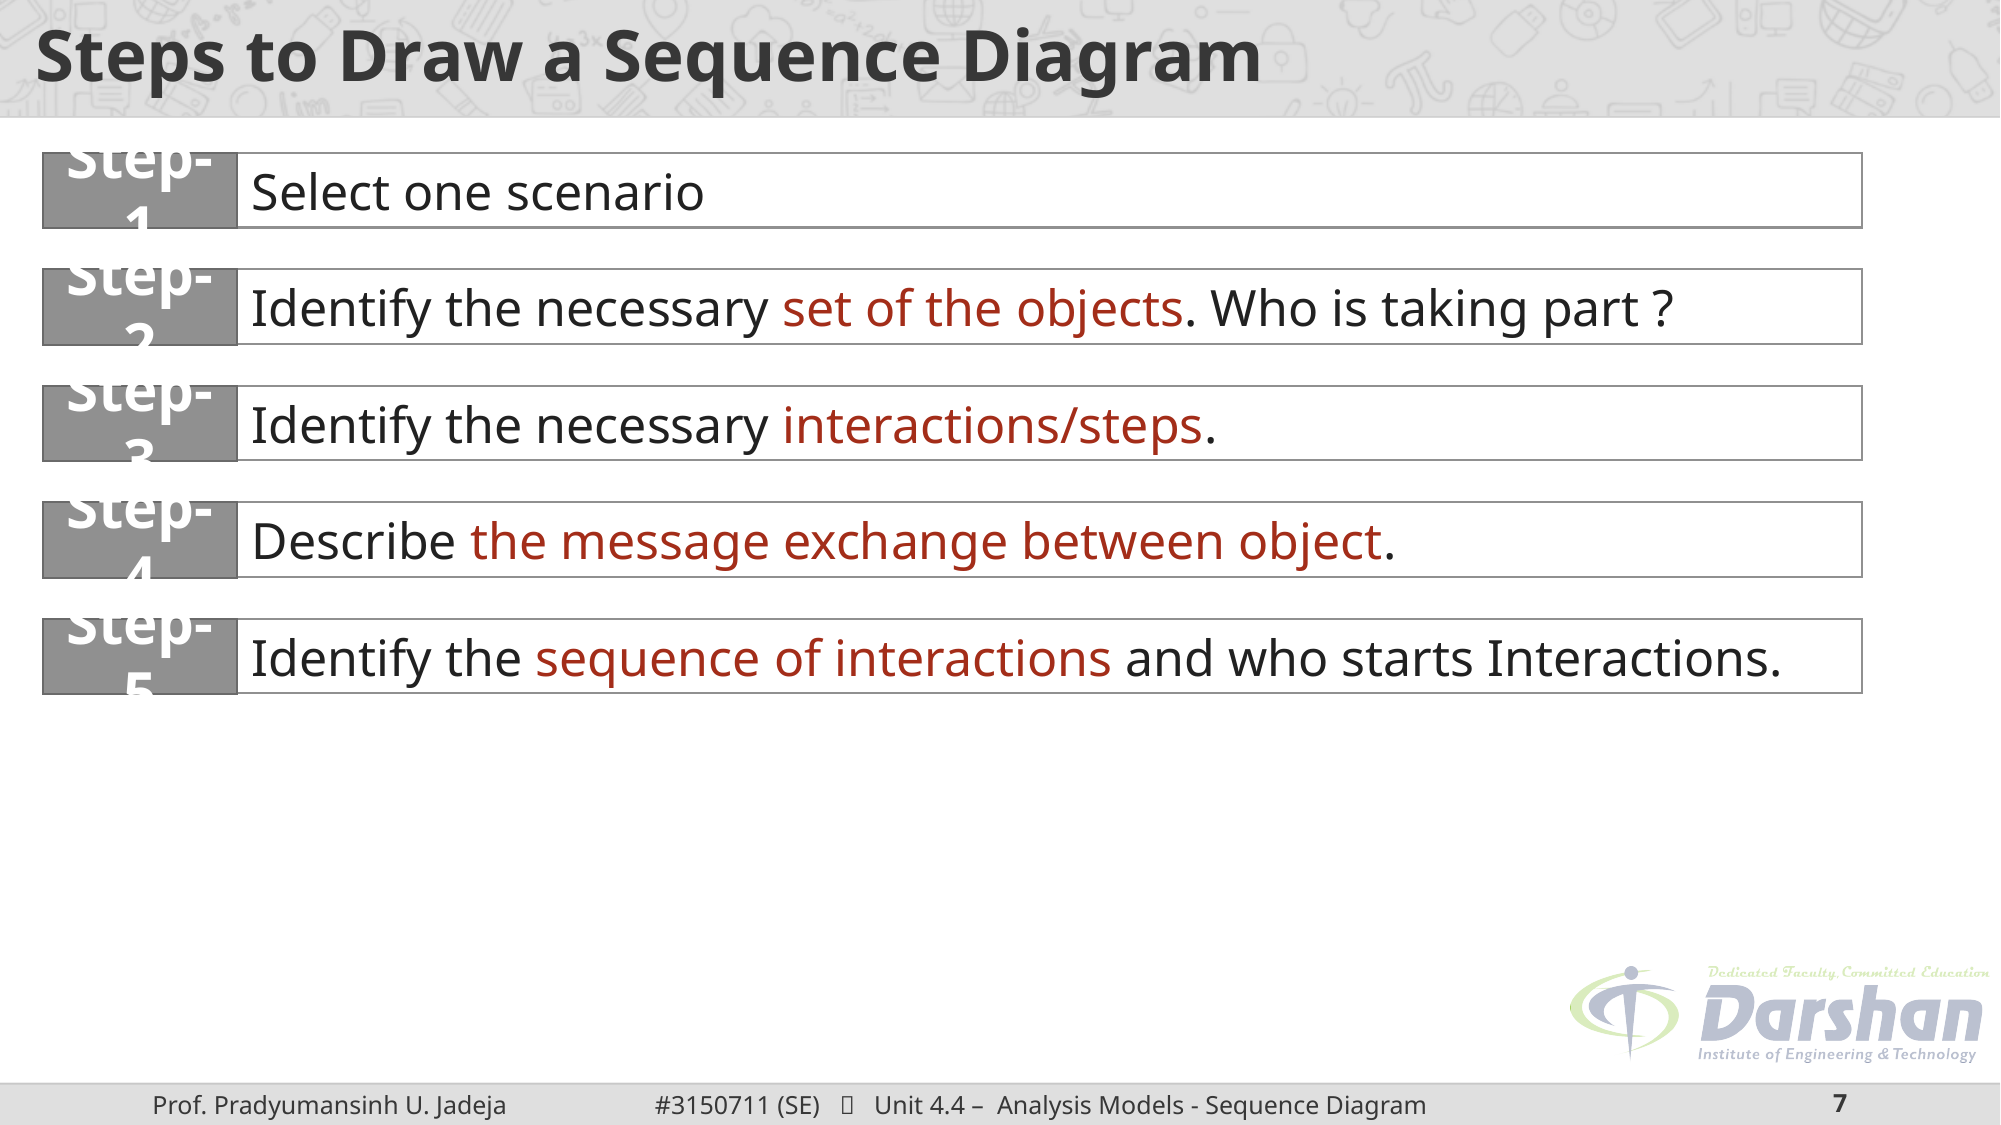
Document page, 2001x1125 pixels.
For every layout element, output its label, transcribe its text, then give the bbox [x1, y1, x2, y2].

title Steps to Draw a Sequence Diagram [0, 0, 2000, 117]
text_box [42, 269, 1862, 345]
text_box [42, 618, 1862, 695]
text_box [42, 502, 1862, 578]
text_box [42, 152, 1862, 229]
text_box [42, 385, 1862, 462]
